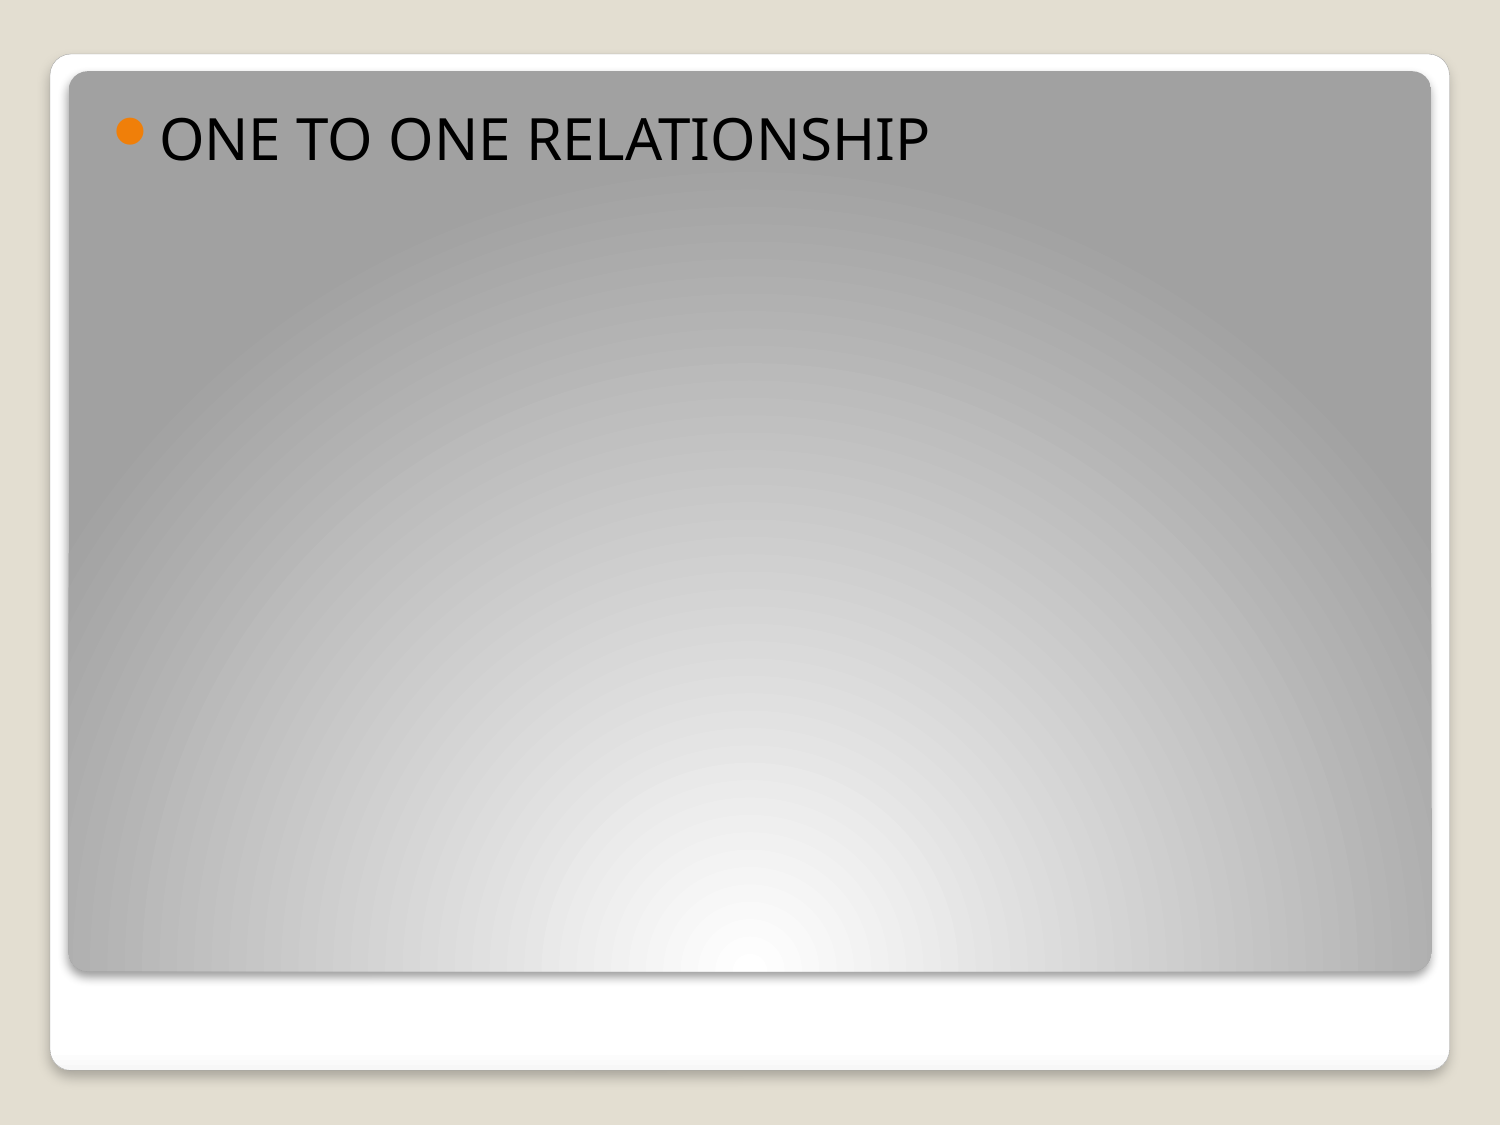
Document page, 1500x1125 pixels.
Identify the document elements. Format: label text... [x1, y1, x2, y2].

list ONE TO ONE RELATIONSHIP [82, 86, 1425, 774]
